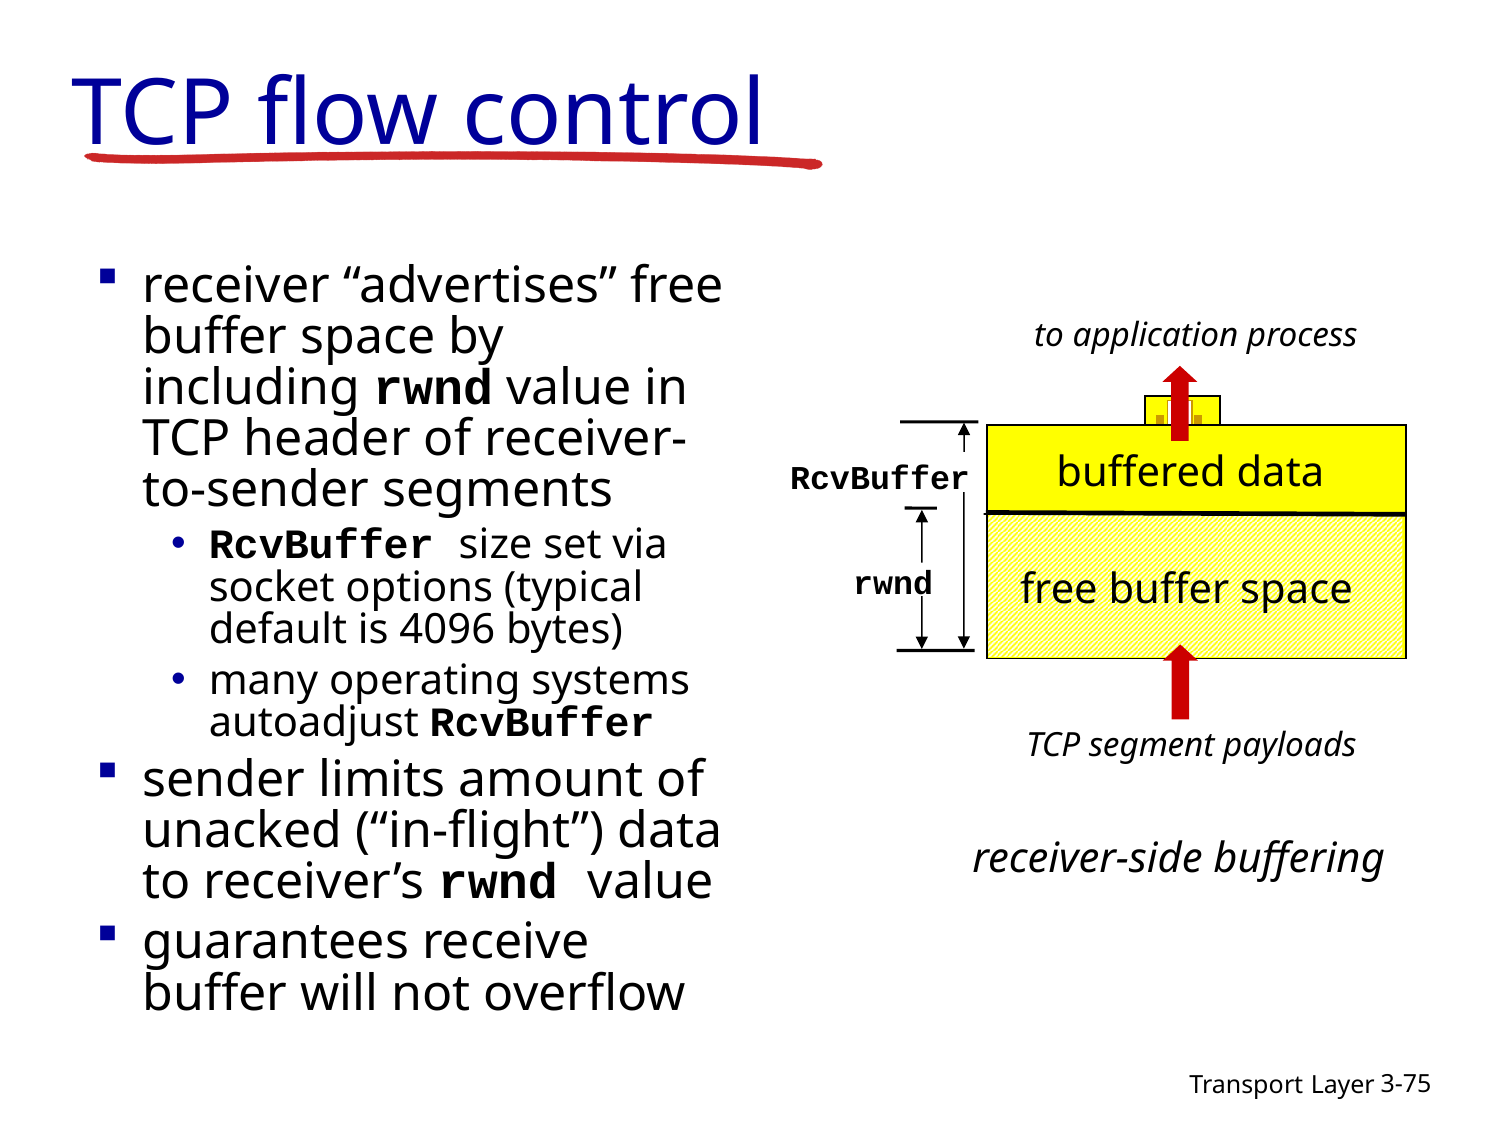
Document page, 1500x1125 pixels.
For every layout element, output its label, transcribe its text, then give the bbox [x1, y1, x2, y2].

list receiver “advertises” free buffer space by including rwnd value in TCP header of receiver-to-sender segments RcvBuffer size set via socket options (typical default is 4096 bytes) many operating systems autoadjust RcvBuffer sender limits amount of unacked (“in-flight”) data to receiver’s rwnd value guarantees receive buffer will not overflow [80, 254, 746, 1060]
text_box to application process [1019, 305, 1373, 361]
slide_number 3-75 [1365, 1060, 1477, 1106]
title TCP flow control [55, 28, 1331, 188]
text_box RcvBuffer [775, 448, 978, 504]
text_box rwnd [838, 553, 949, 609]
text_box receiver-side buffering [957, 823, 1400, 888]
picture [81, 146, 832, 176]
text_box TCP segment payloads [1011, 727, 1372, 771]
footer Transport Layer [914, 1057, 1390, 1105]
text_box [915, 596, 929, 649]
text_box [983, 365, 1407, 720]
text_box [915, 509, 929, 563]
text_box [957, 504, 971, 649]
text_box [957, 422, 971, 448]
